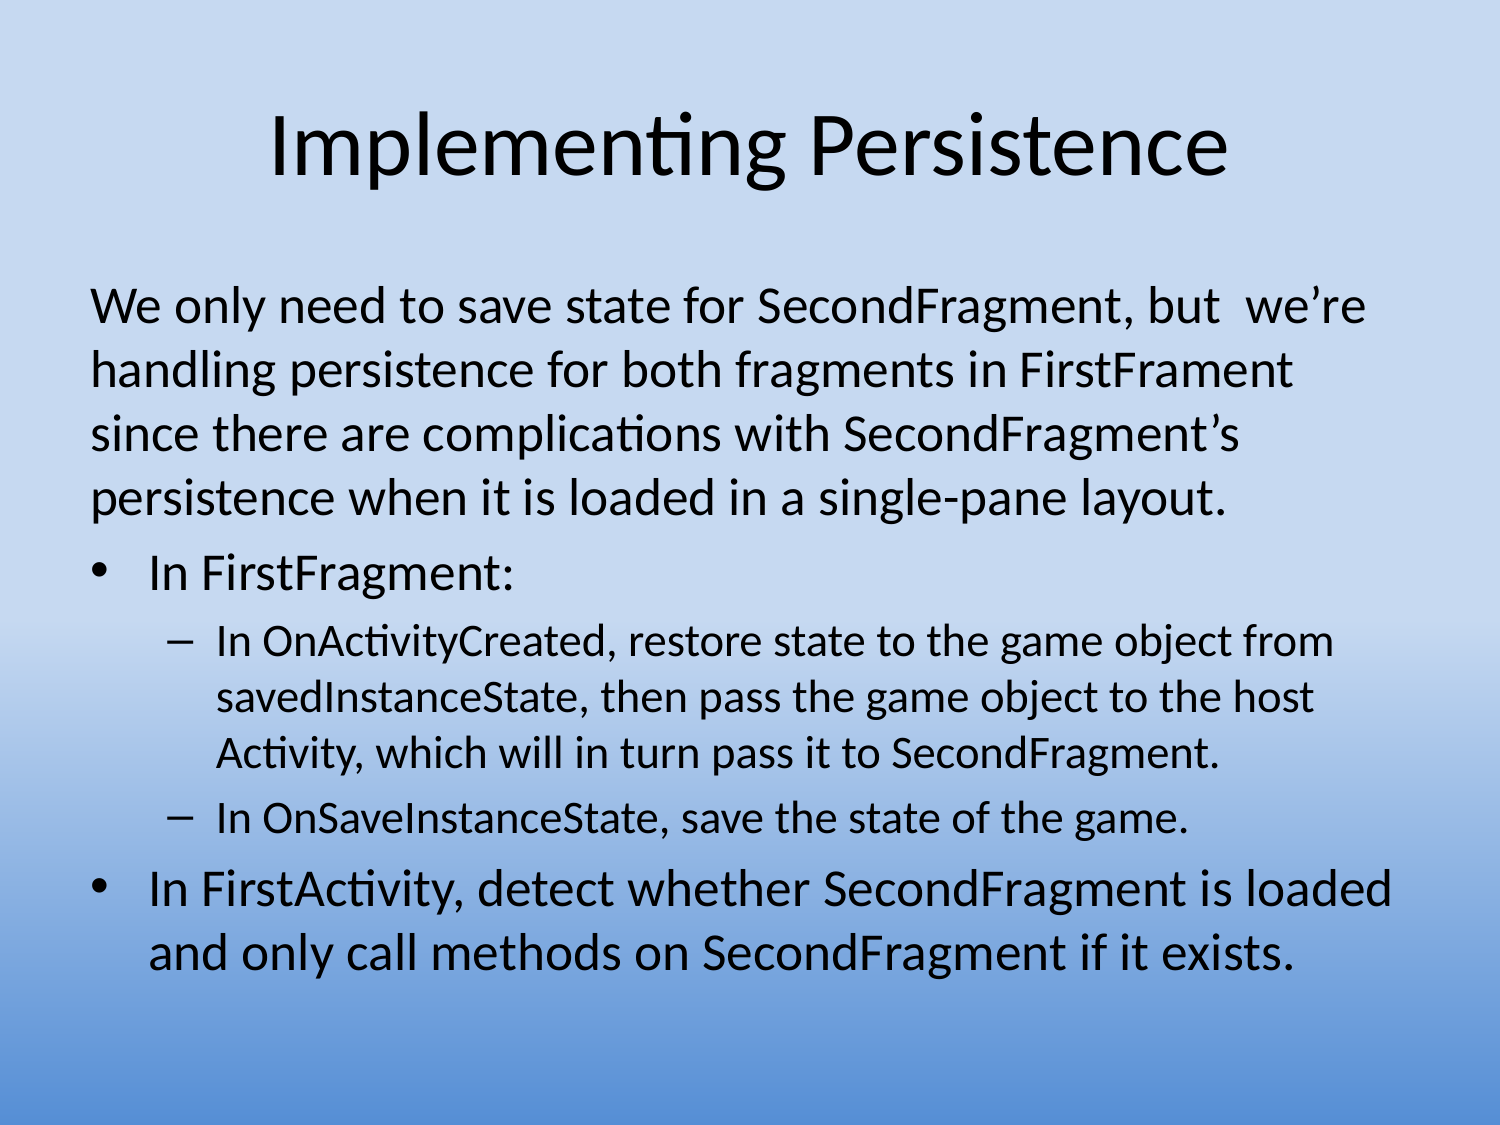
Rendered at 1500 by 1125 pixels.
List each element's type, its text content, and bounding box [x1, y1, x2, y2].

list We only need to save state for SecondFragment, but we’re handling persistence for both fragments in FirstFrament since there are complications with SecondFragment’s persistence when it is loaded in a single-pane layout. In FirstFragment: In OnActivityCreated, restore state to the game object from savedInstanceState, then pass the game object to the host Activity, which will in turn pass it to SecondFragment. In OnSaveInstanceState, save the state of the game. In FirstActivity, detect whether SecondFragment is loaded and only call methods on SecondFragment if it exists. [75, 262, 1425, 1005]
title Implementing Persistence [75, 45, 1425, 233]
